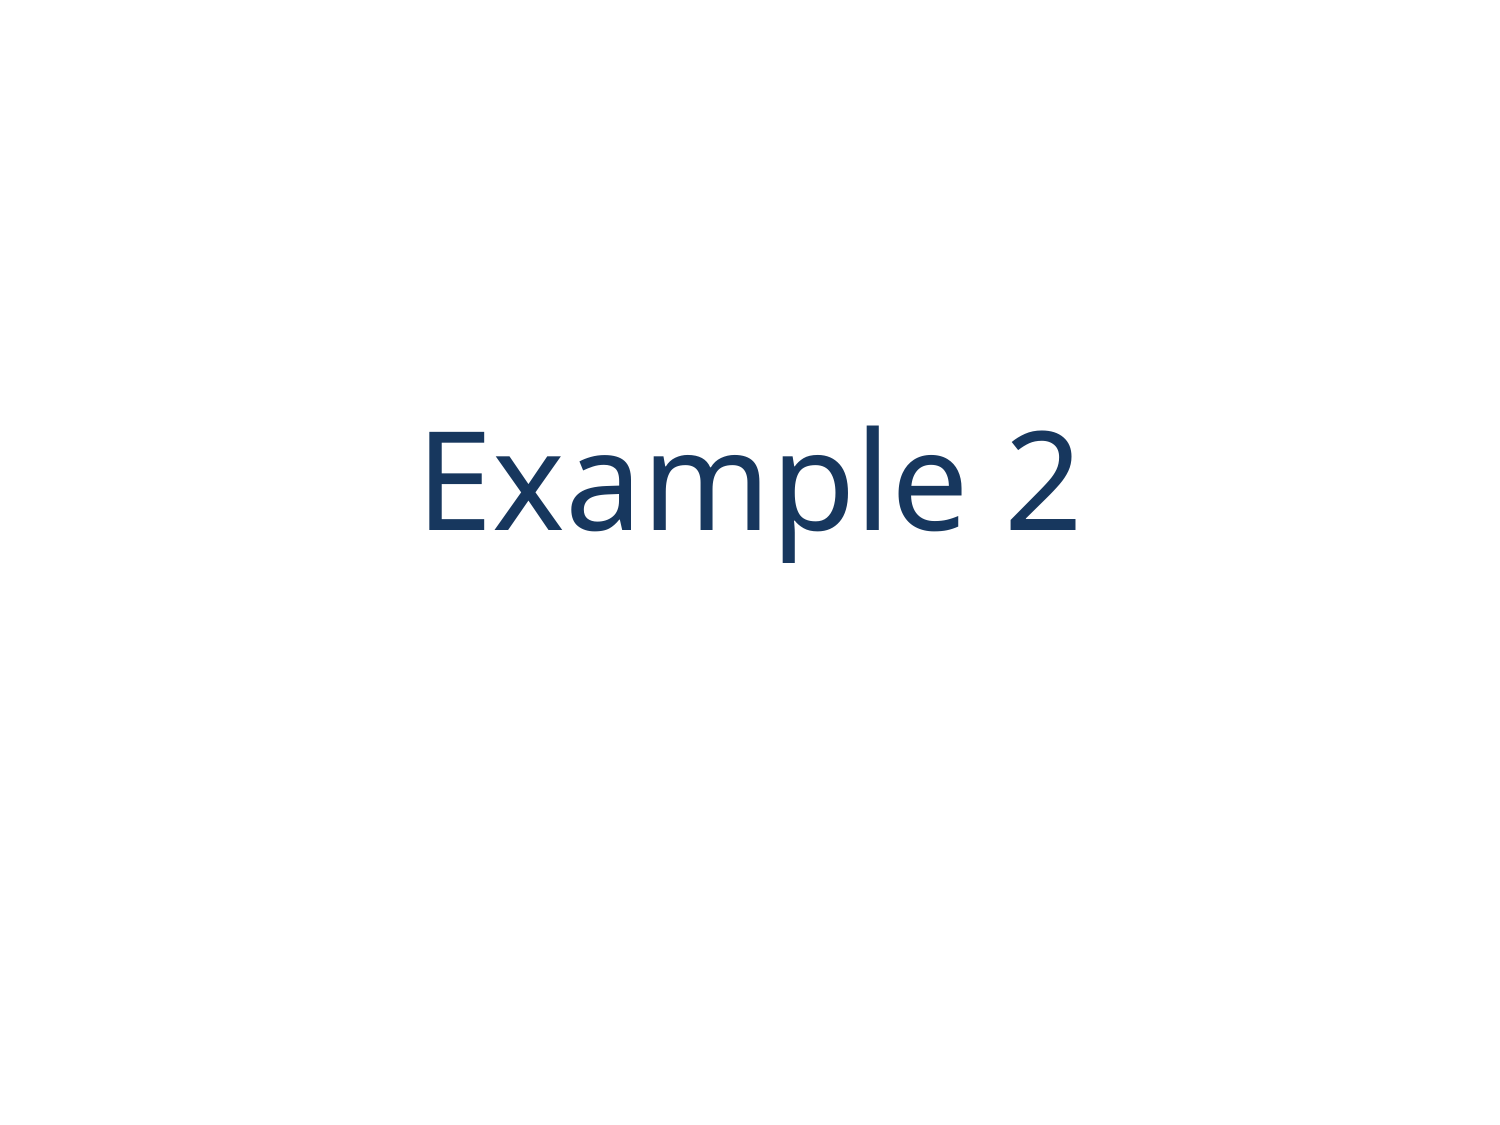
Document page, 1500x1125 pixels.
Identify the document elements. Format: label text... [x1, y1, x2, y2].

text_box Example 2 [112, 287, 1388, 663]
